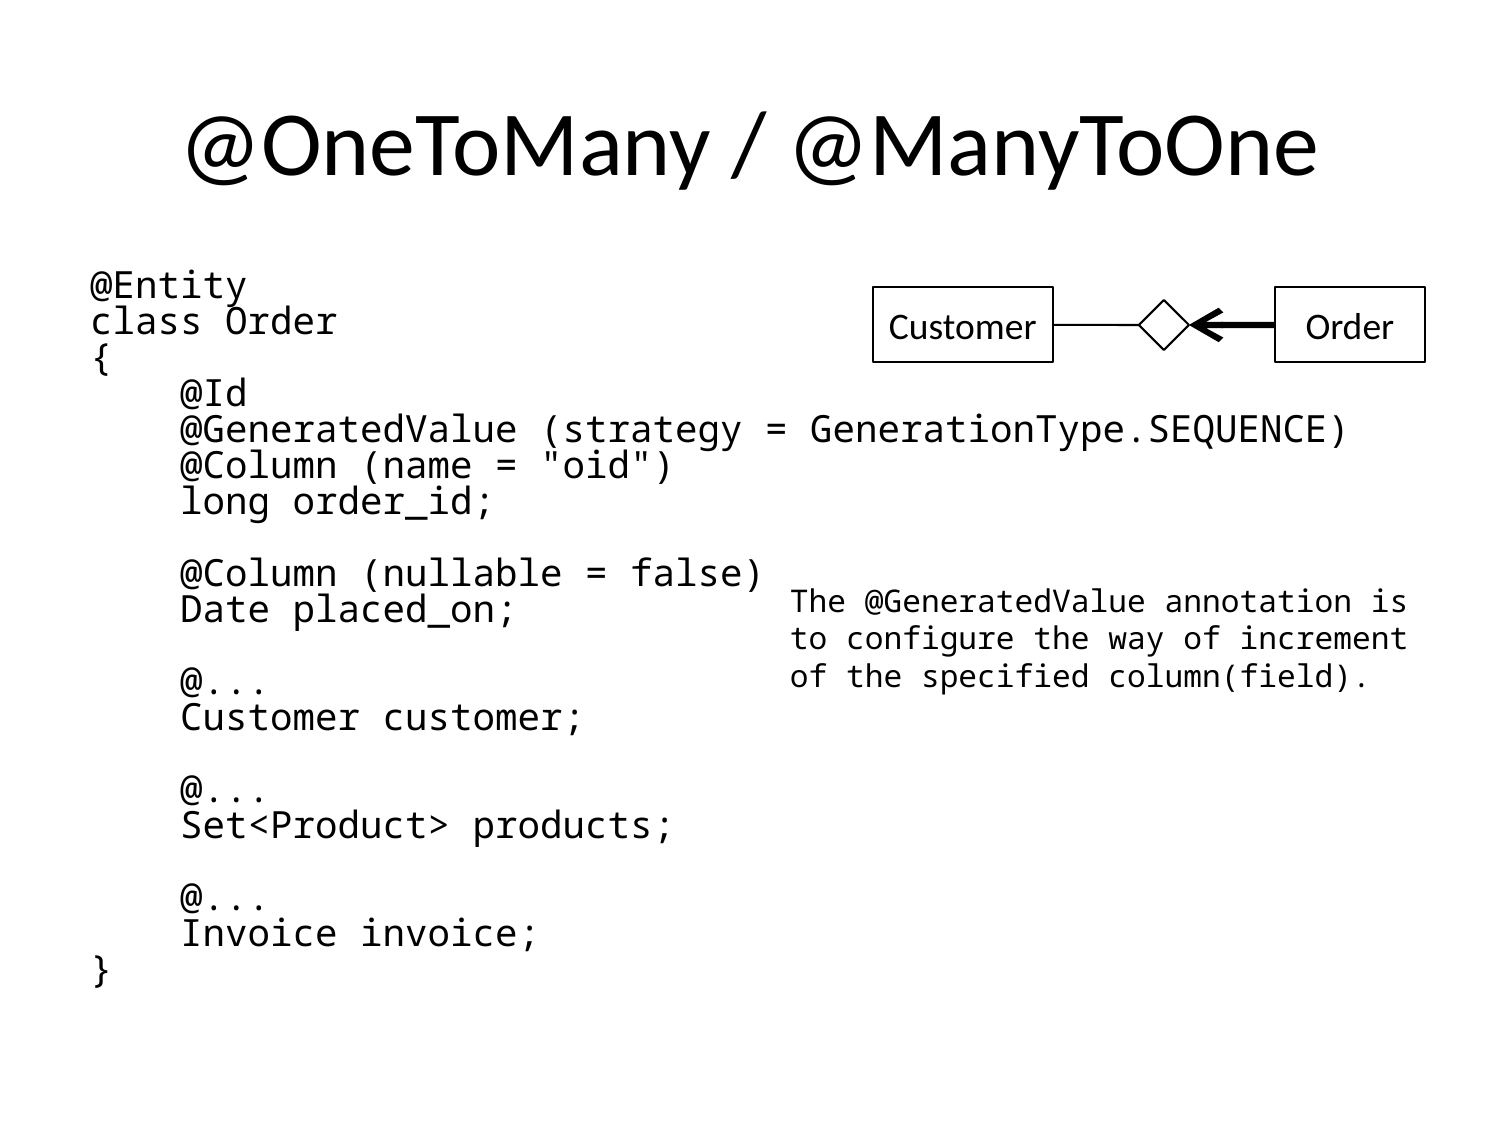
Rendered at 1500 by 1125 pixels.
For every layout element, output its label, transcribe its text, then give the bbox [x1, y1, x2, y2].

text_box The @GeneratedValue annotation is to configure the way of increment of the specified column(field). [774, 573, 1474, 701]
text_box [872, 287, 1426, 363]
list @Entity class Order { @Id @GeneratedValue (strategy = GenerationType.SEQUENCE) @Column (name = "oid") long order_id; @Column (nullable = false) Date placed_on; @... Customer customer; @... Set<Product> products; @... Invoice invoice; } [75, 262, 1425, 1005]
title @OneToMany / @ManyToOne [75, 45, 1425, 233]
